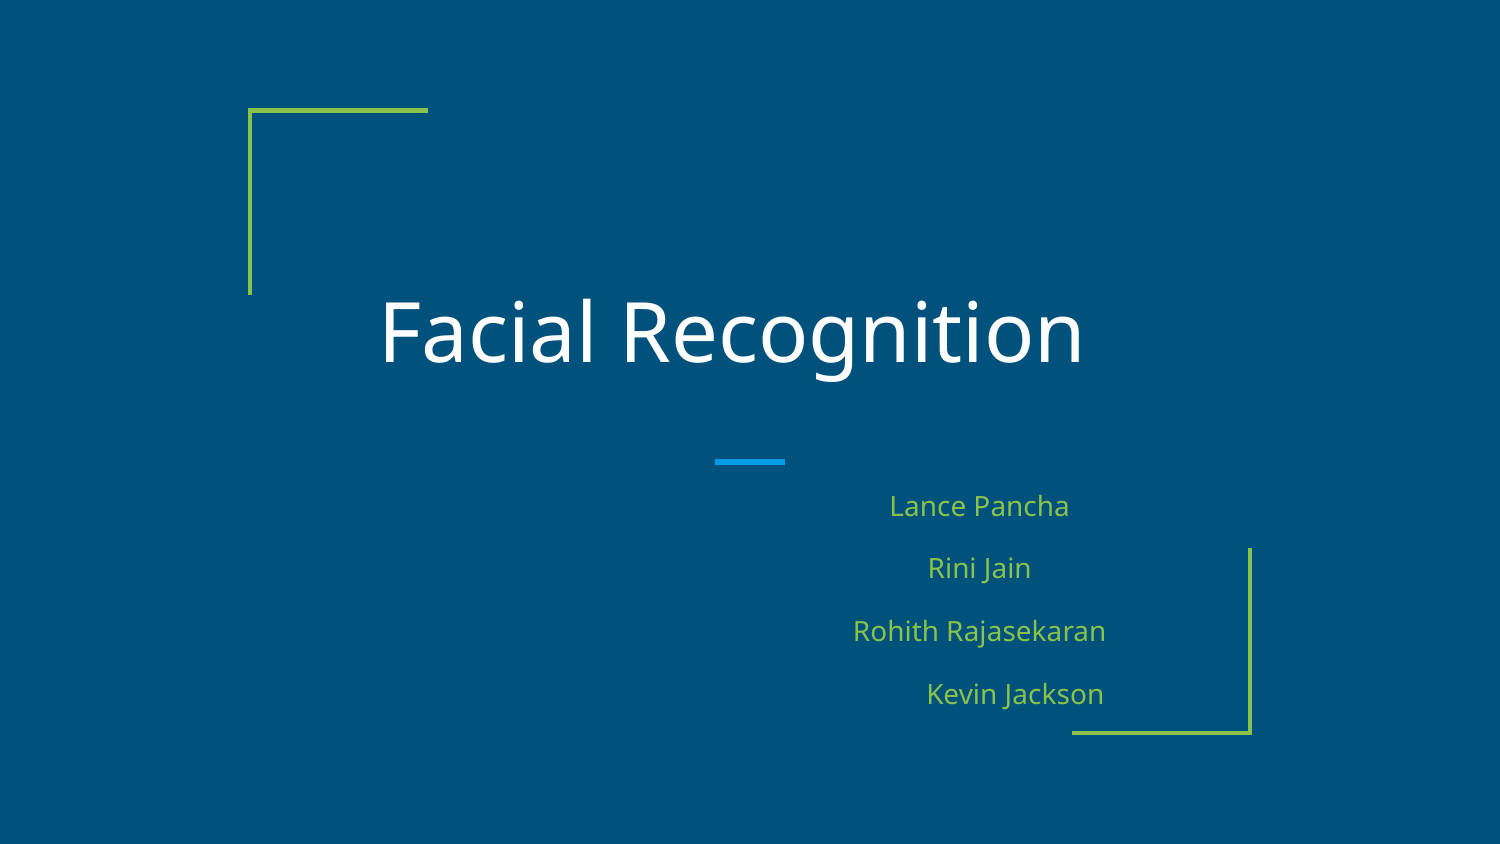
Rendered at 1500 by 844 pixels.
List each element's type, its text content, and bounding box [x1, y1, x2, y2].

title Facial Recognition [258, 163, 1207, 403]
subtitle Lance Pancha Rini Jain Rohith Rajasekaran Kevin Jackson [706, 465, 1254, 730]
